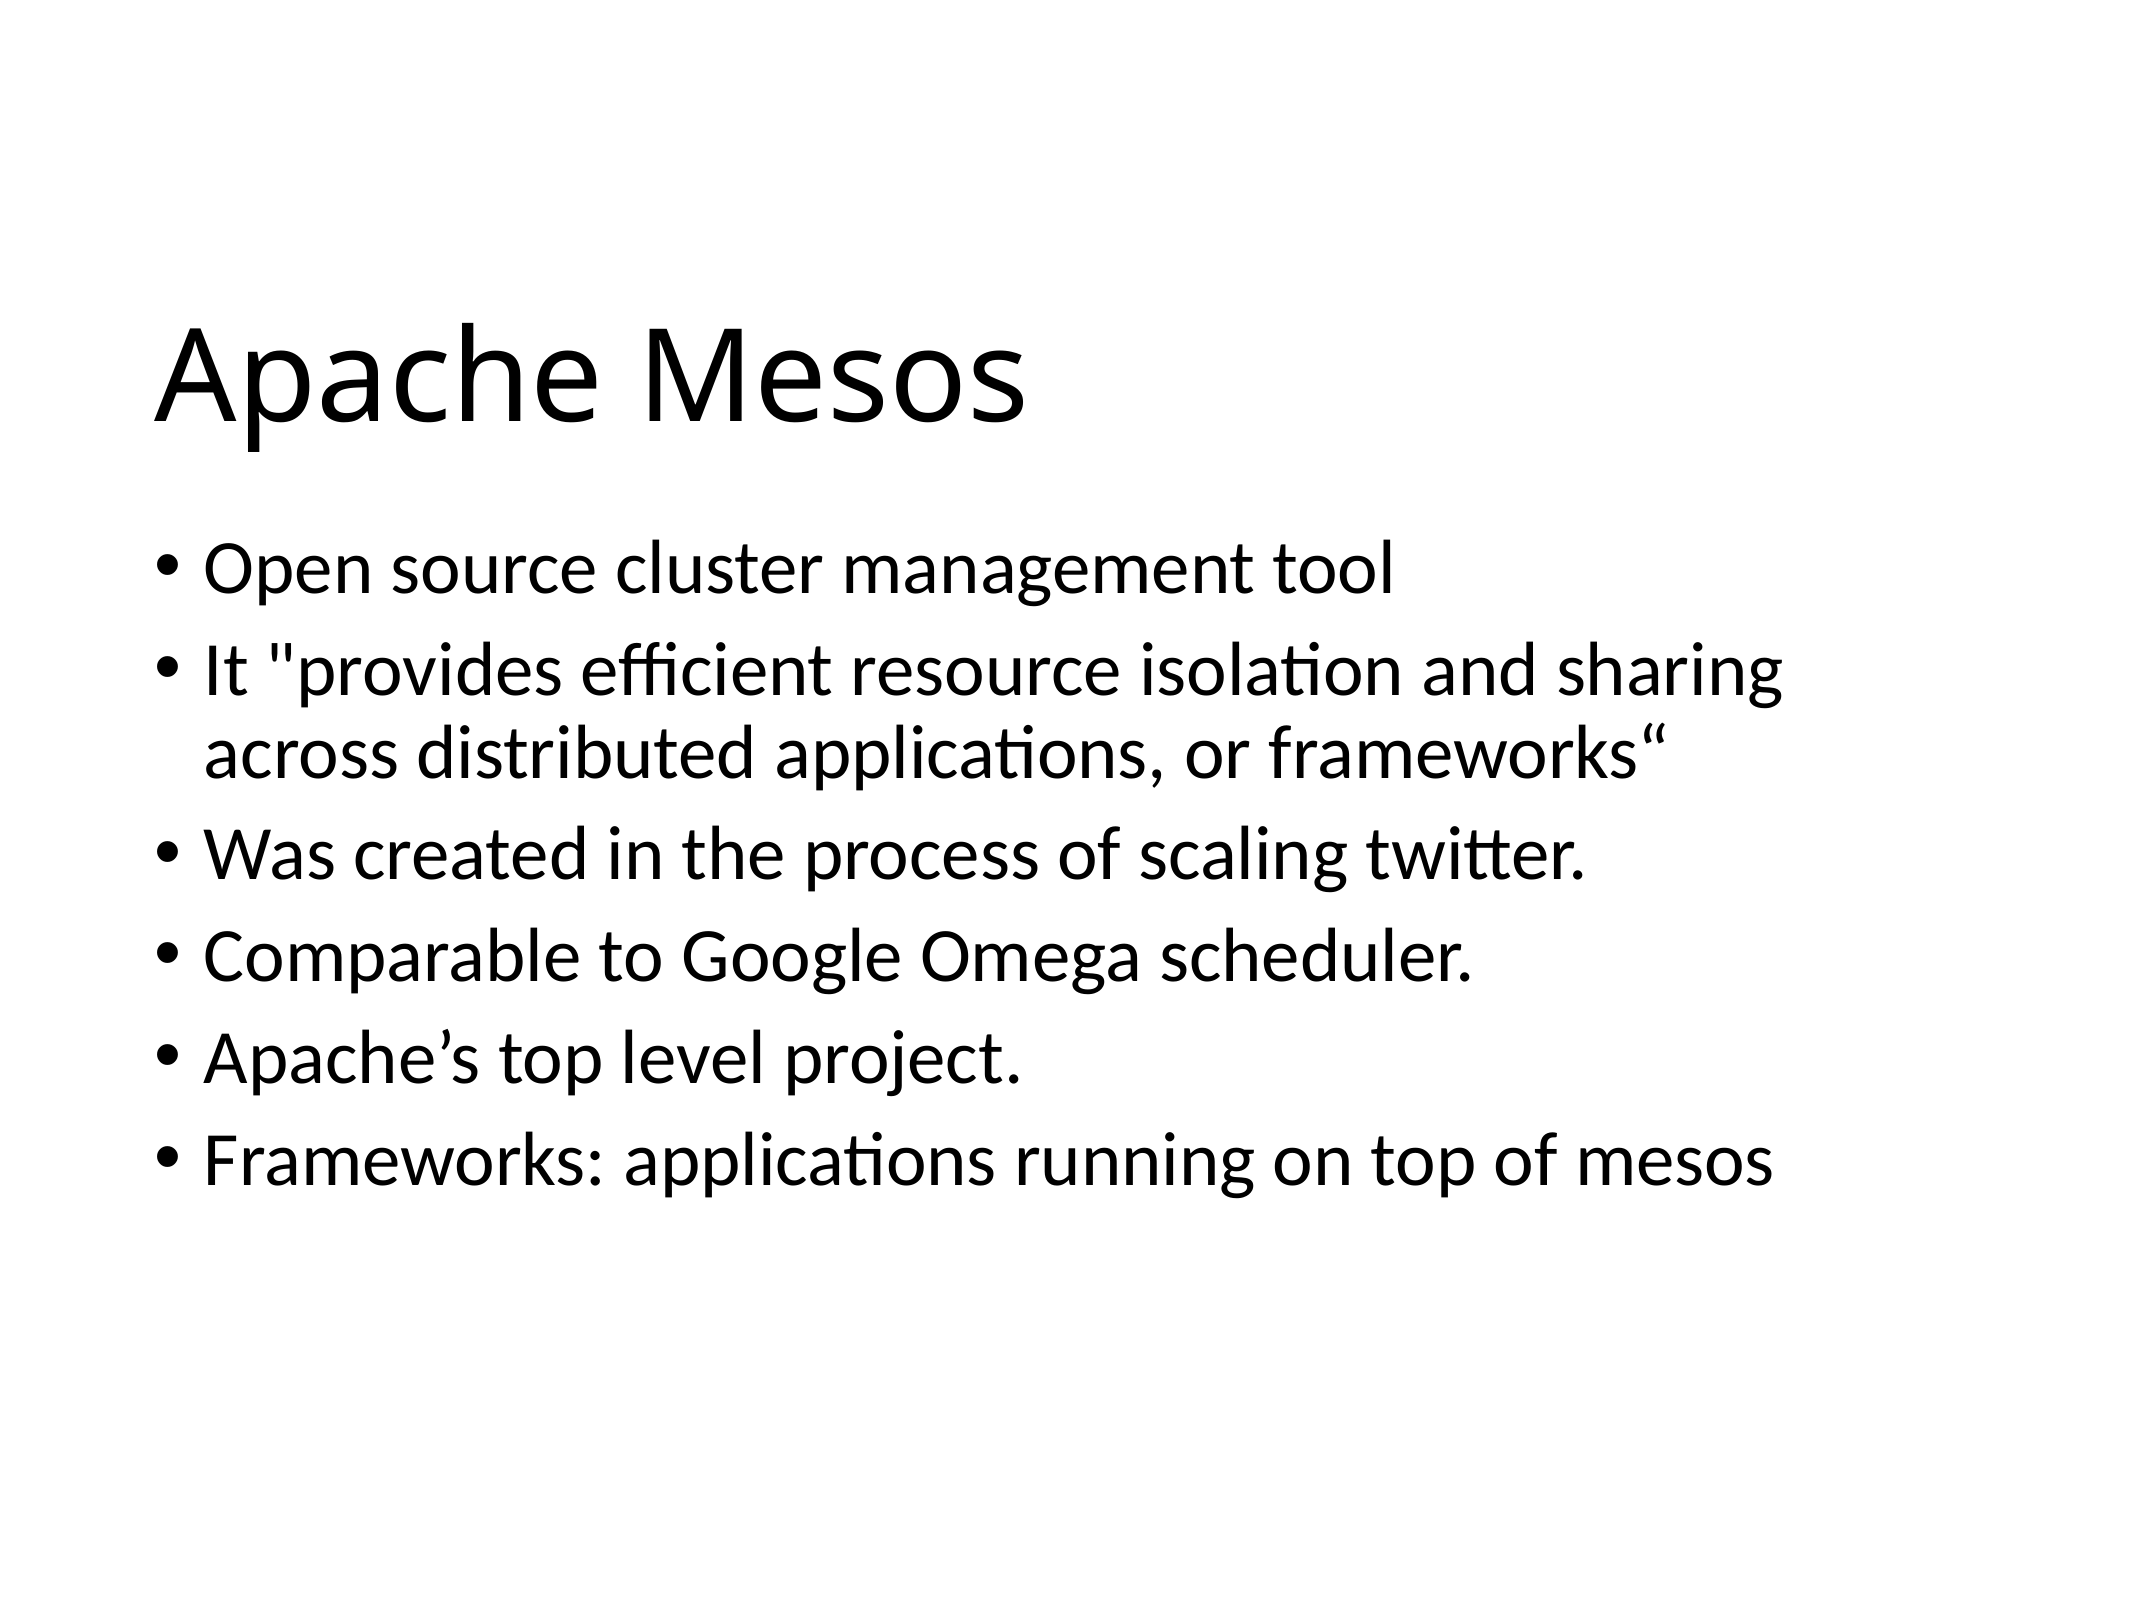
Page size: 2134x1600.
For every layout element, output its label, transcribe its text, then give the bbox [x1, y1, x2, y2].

title Apache Mesos [146, 263, 1988, 497]
list Open source cluster management tool It "provides efficient resource isolation and sharing across distributed applications, or frameworks“ Was created in the process of scaling twitter. Comparable to Google Omega scheduler. Apache’s top level project. Frameworks: applications running on top of mesos [146, 518, 1988, 1282]
